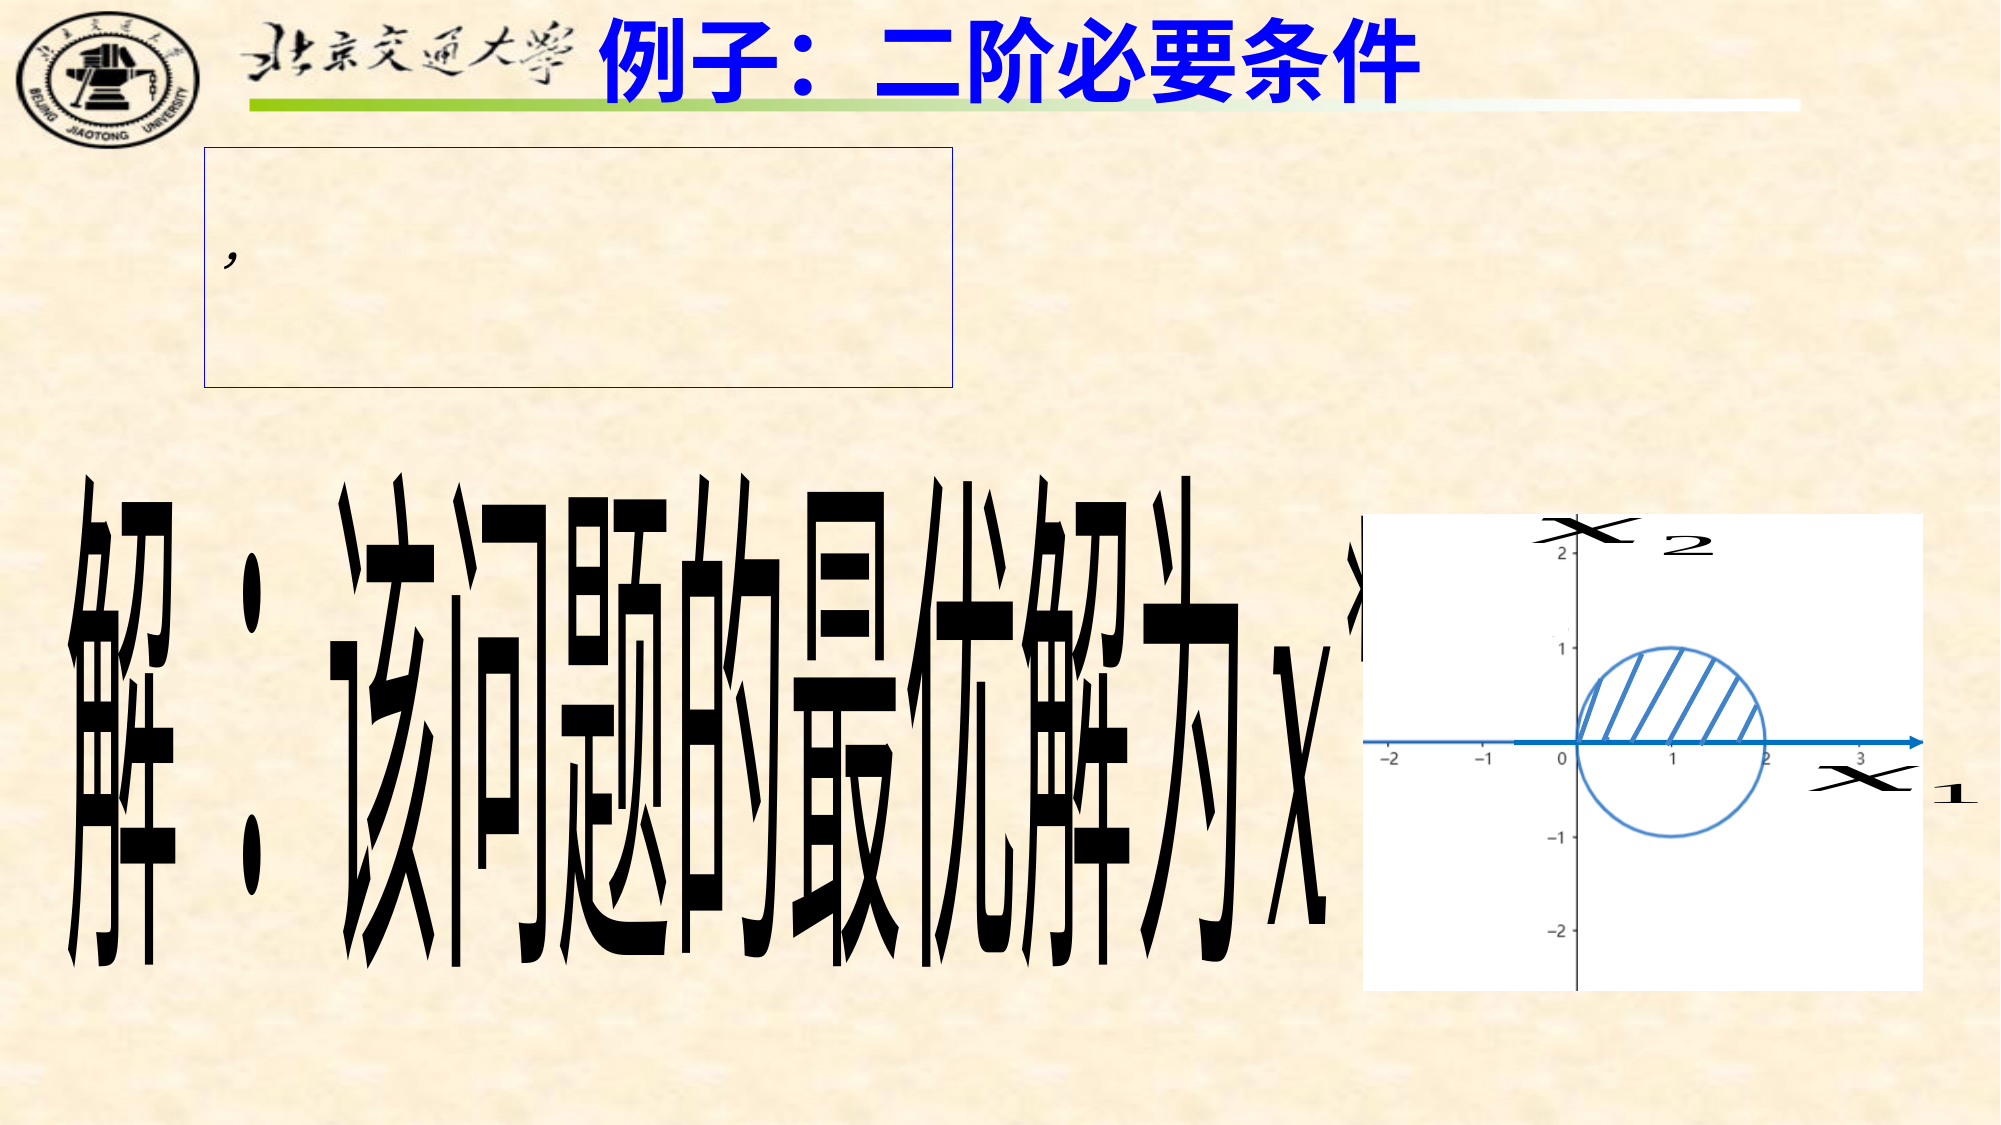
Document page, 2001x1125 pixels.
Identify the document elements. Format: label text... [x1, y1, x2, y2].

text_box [1737, 705, 1757, 743]
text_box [1603, 653, 1625, 741]
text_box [1631, 647, 1684, 743]
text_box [1666, 657, 1716, 746]
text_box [1720, 676, 1739, 746]
text_box 例子：二阶必要条件 [329, 0, 1691, 152]
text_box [1363, 500, 1991, 991]
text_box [1578, 678, 1601, 743]
picture [205, 148, 952, 387]
picture [0, 0, 2001, 1125]
